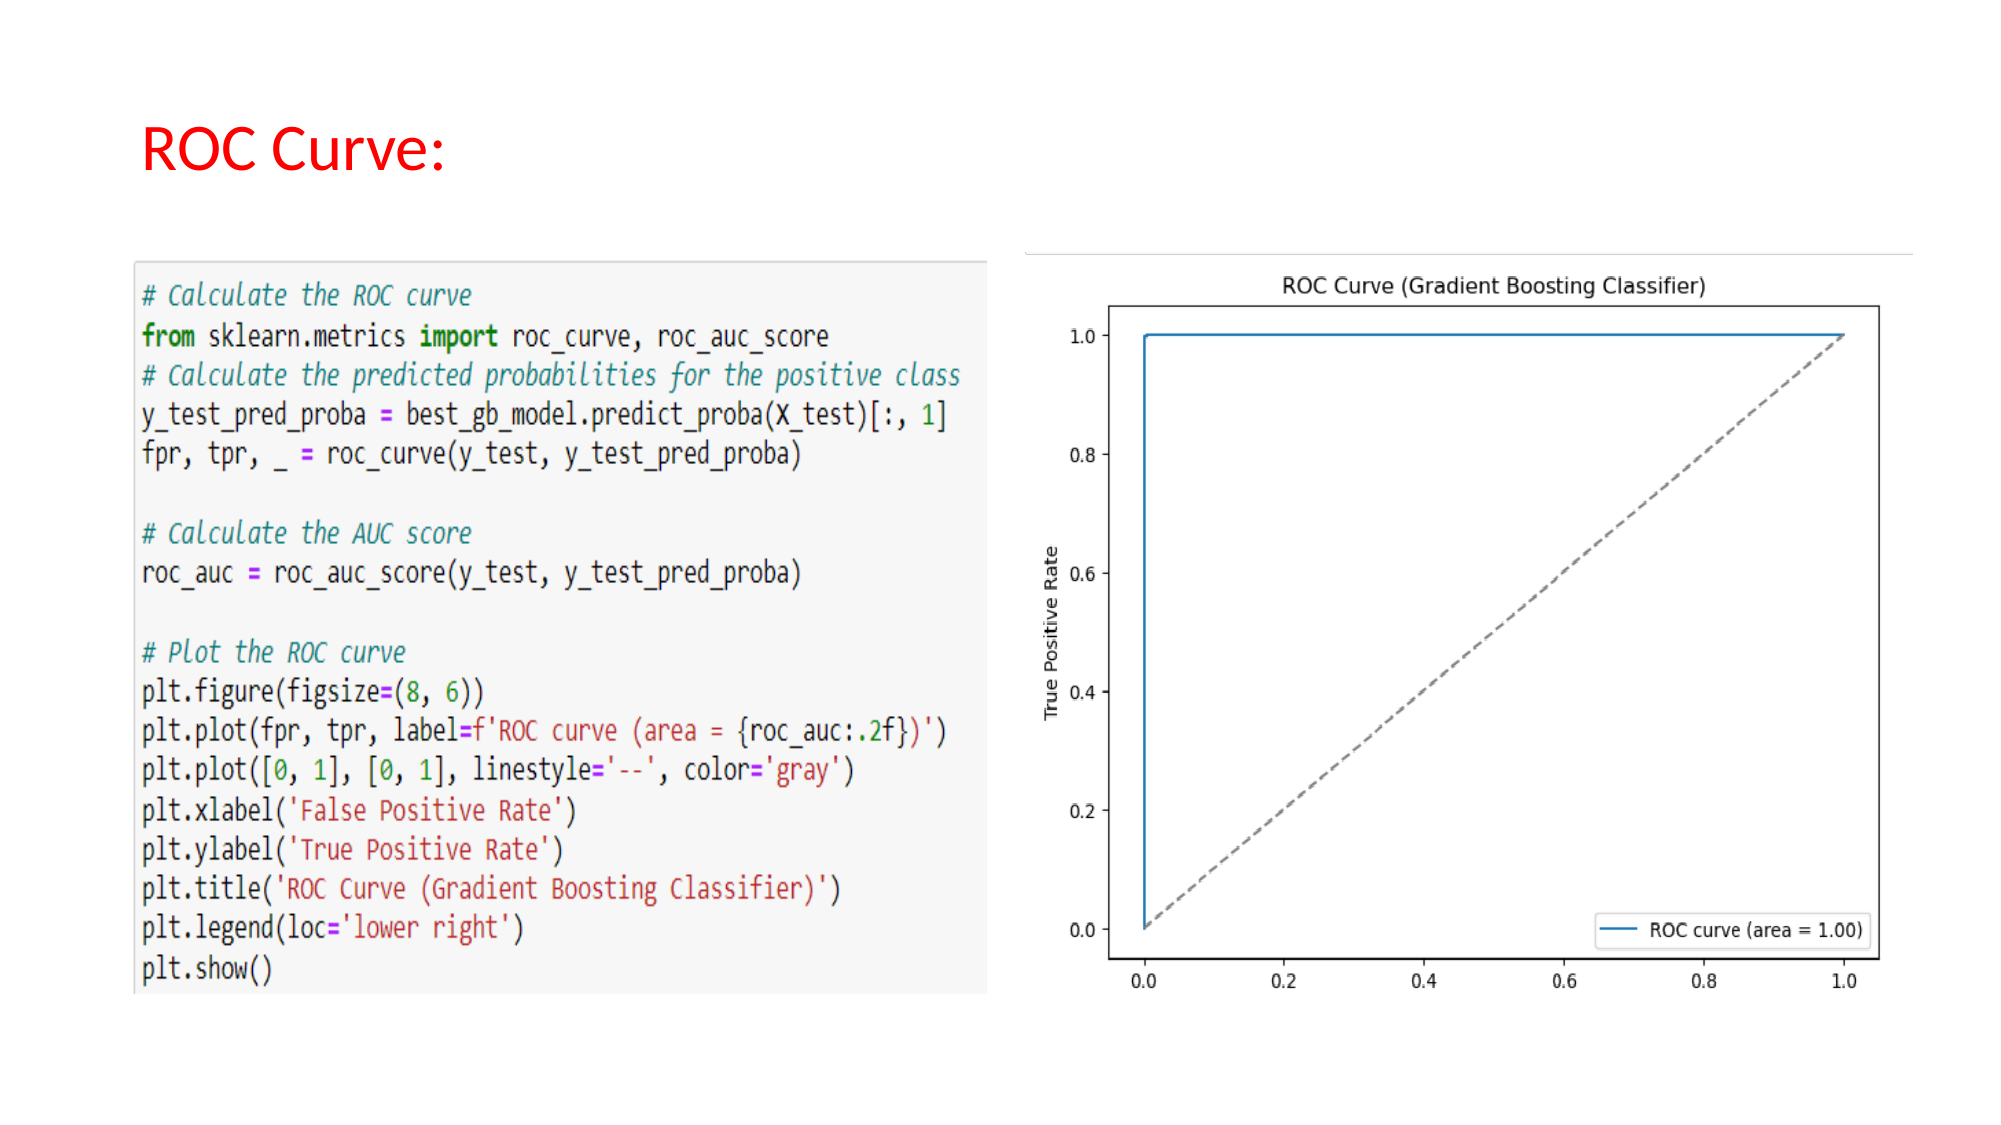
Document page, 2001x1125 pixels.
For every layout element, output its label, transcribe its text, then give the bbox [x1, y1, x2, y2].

picture [127, 252, 987, 994]
picture [1021, 252, 1913, 994]
text_box ROC Curve: [127, 96, 1063, 192]
